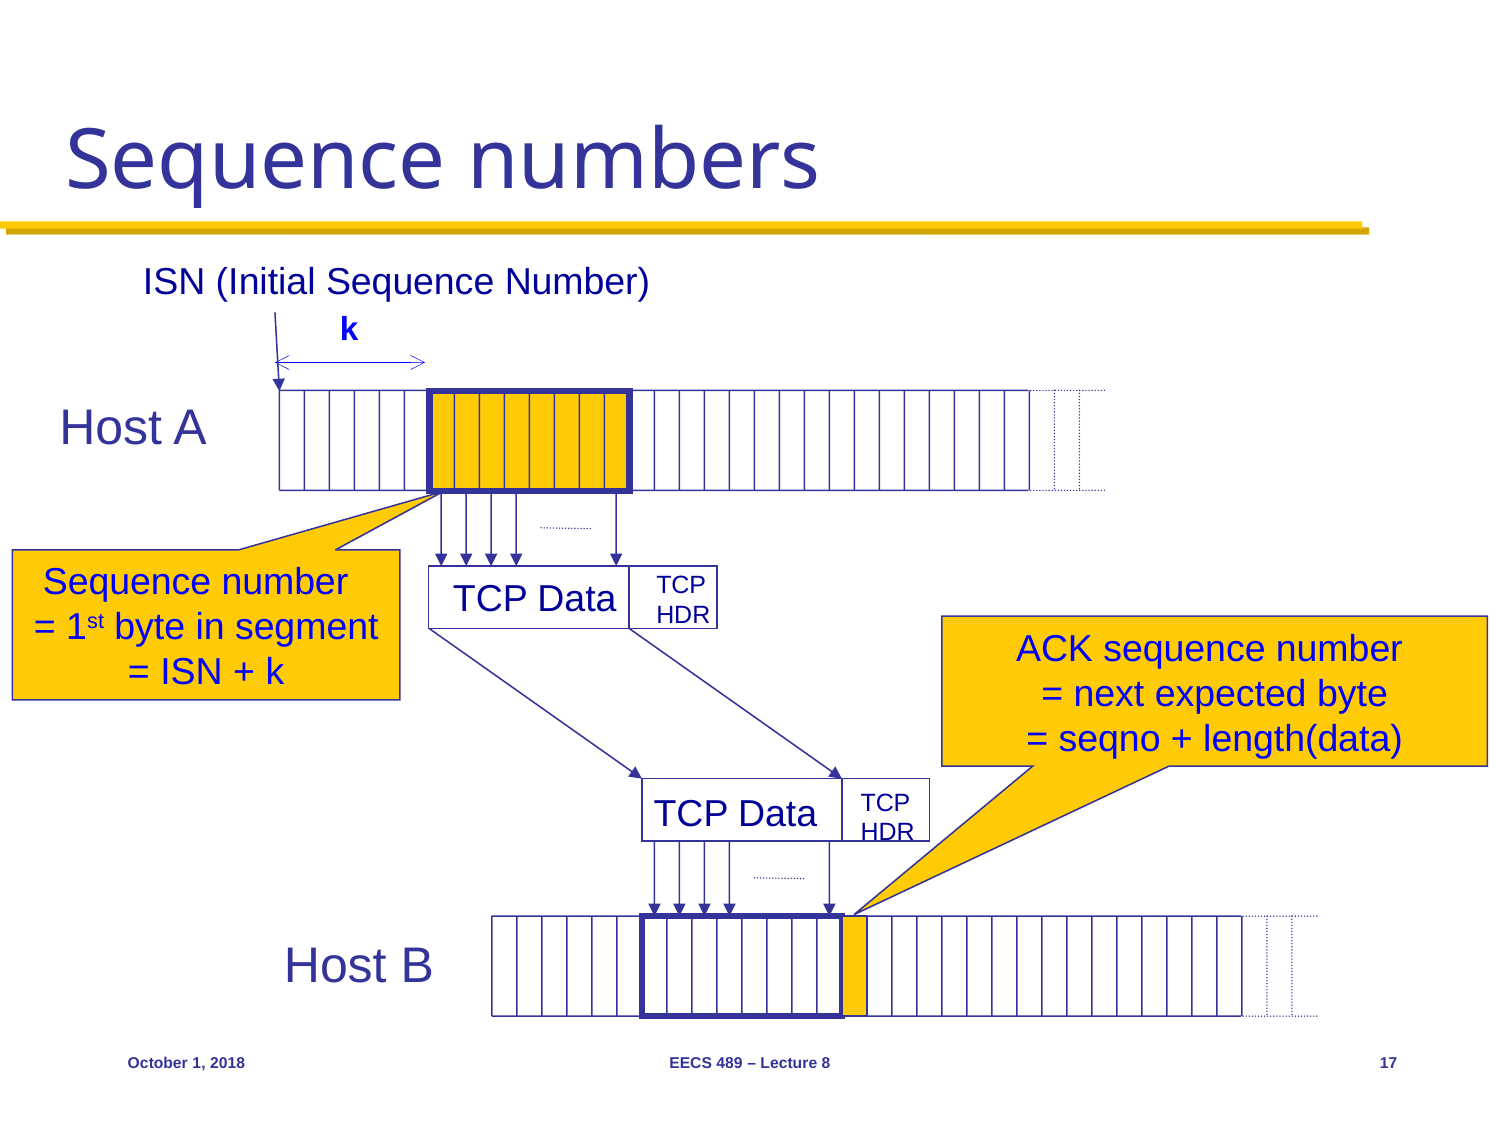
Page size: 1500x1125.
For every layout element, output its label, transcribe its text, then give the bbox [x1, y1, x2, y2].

text_box TCP Data [638, 781, 833, 842]
text_box ACK sequence number = next expected byte = seqno + length(data) [854, 616, 1488, 914]
text_box [698, 842, 711, 914]
text_box TCP HDR [845, 778, 932, 854]
text_box Sequence number = 1st byte in segment = ISN + k [12, 499, 430, 700]
text_box [429, 628, 642, 779]
text_box k [325, 299, 374, 355]
slide_number 17 [1312, 1024, 1413, 1101]
text_box TCP HDR [641, 561, 728, 637]
text_box TCP Data [438, 566, 629, 627]
text_box [510, 499, 523, 566]
text_box ISN (Initial Sequence Number) [128, 249, 666, 310]
text_box [459, 499, 473, 566]
text_box [723, 842, 736, 914]
text_box [428, 566, 629, 629]
text_box Host A [44, 387, 222, 463]
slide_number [112, 1024, 426, 1101]
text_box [491, 915, 1318, 1017]
text_box [648, 842, 661, 914]
text_box [673, 842, 686, 914]
text_box [435, 499, 448, 566]
text_box Host B [269, 924, 449, 1000]
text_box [279, 390, 1105, 491]
text_box [629, 566, 641, 629]
text_box [641, 778, 841, 842]
text_box [484, 499, 498, 566]
footer EECS 489 – Lecture 8 [512, 1025, 988, 1101]
title Sequence numbers [49, 24, 1451, 213]
text_box [272, 371, 285, 389]
text_box [823, 842, 836, 914]
text_box [629, 629, 842, 779]
text_box [609, 499, 623, 566]
text_box [841, 778, 845, 842]
